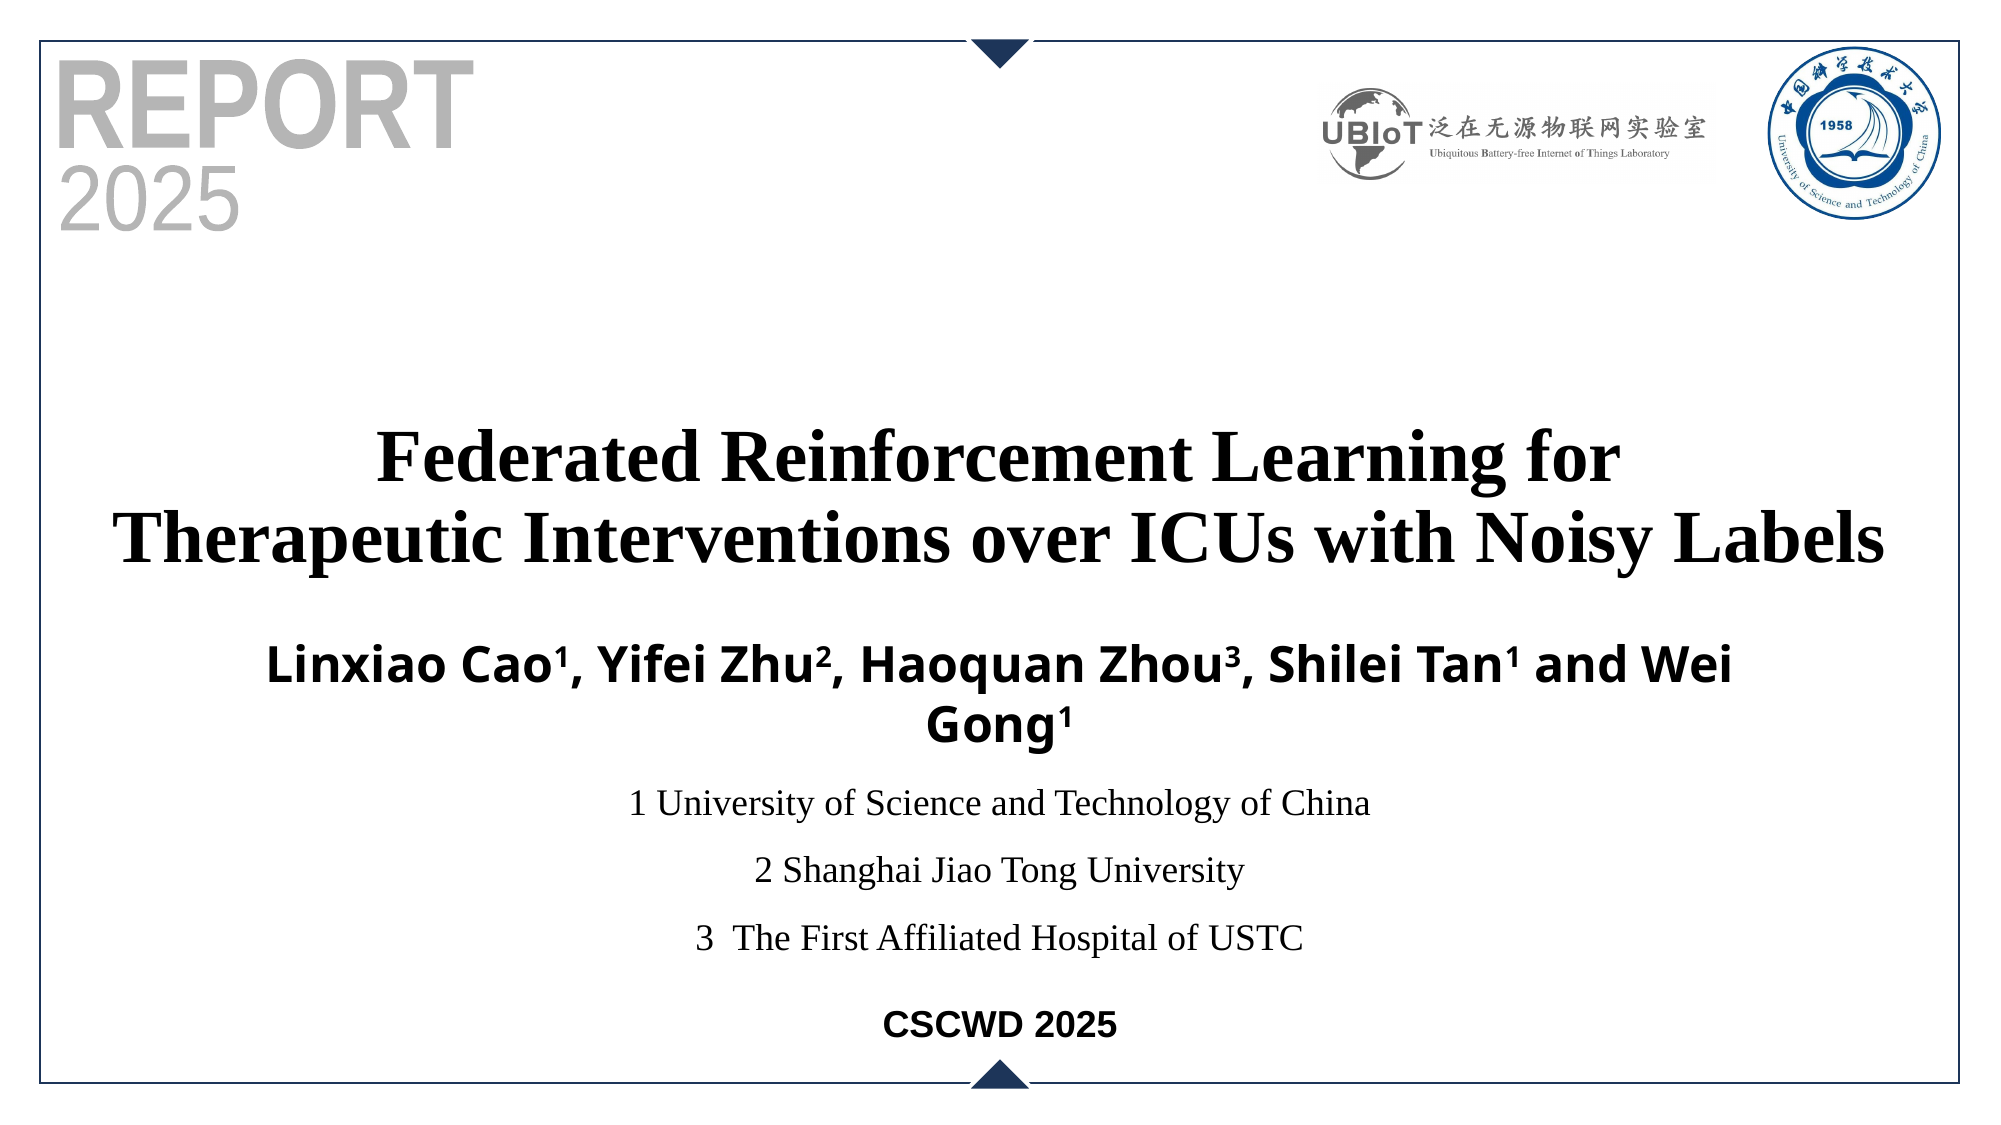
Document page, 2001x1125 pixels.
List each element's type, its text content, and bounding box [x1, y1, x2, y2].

picture [1316, 81, 1717, 185]
text_box Linxiao Cao1, Yifei Zhu2, Haoquan Zhou3, Shilei Tan1 and Wei Gong1 [224, 625, 1776, 761]
title Federated Reinforcement Learning for Therapeutic Interventions over ICUs with Noisy Labels [42, 395, 1958, 599]
text_box CSCWD 2025 [500, 992, 1500, 1053]
picture [1766, 45, 1942, 221]
text_box 1 University of Science and Technology of China 2 Shanghai Jiao Tong University 3 The First Affiliated Hospital of USTC [393, 747, 1607, 966]
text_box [58, 58, 475, 232]
